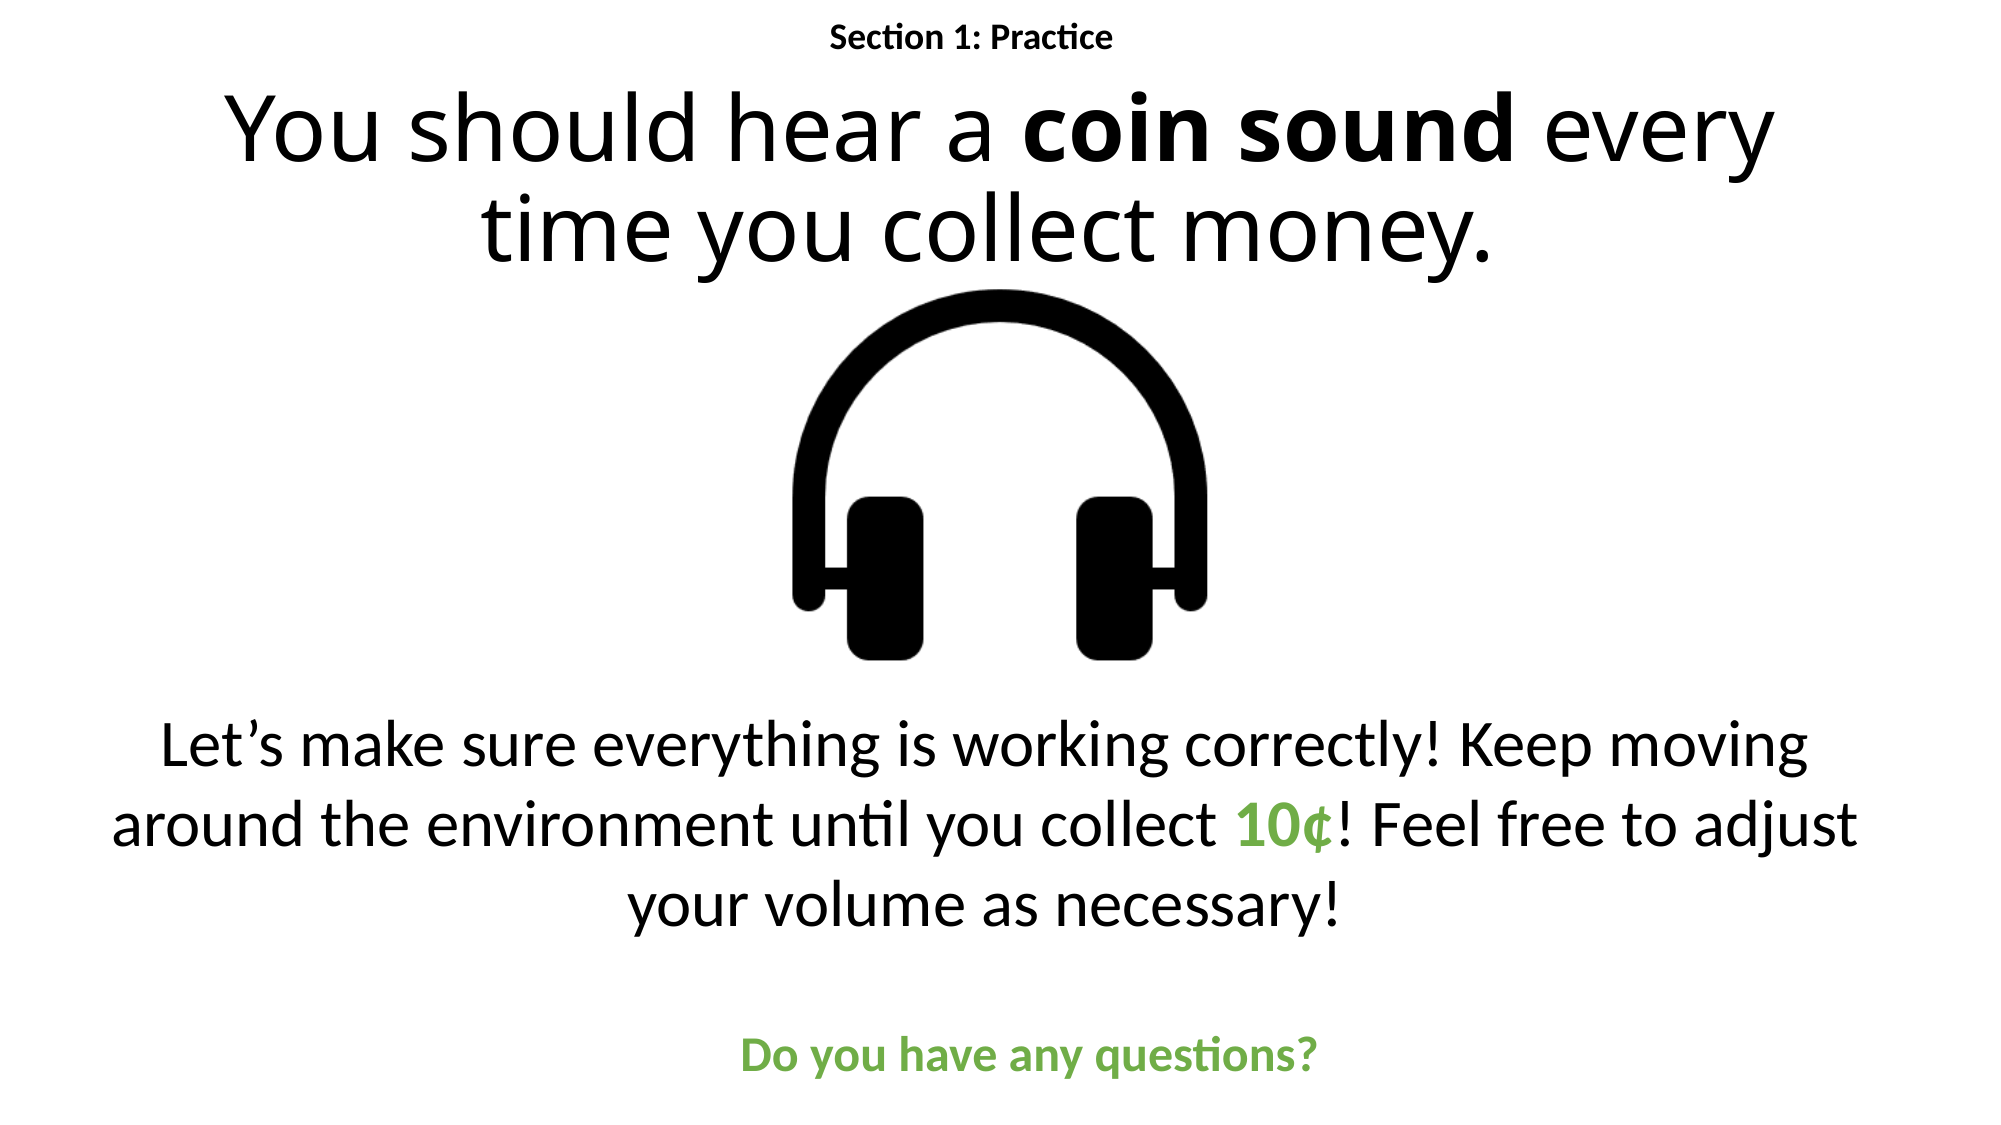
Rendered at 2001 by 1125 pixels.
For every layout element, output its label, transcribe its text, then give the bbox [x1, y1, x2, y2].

text_box Let’s make sure everything is working correctly! Keep moving around the environment until you collect 10¢! Feel free to adjust your volume as necessary! [91, 692, 1880, 948]
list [738, 213, 1262, 737]
text_box Do you have any questions? [637, 1014, 1422, 1089]
text_box Section 1: Practice [814, 4, 1130, 65]
title You should hear a coin sound every time you collect money. [137, 73, 1863, 291]
